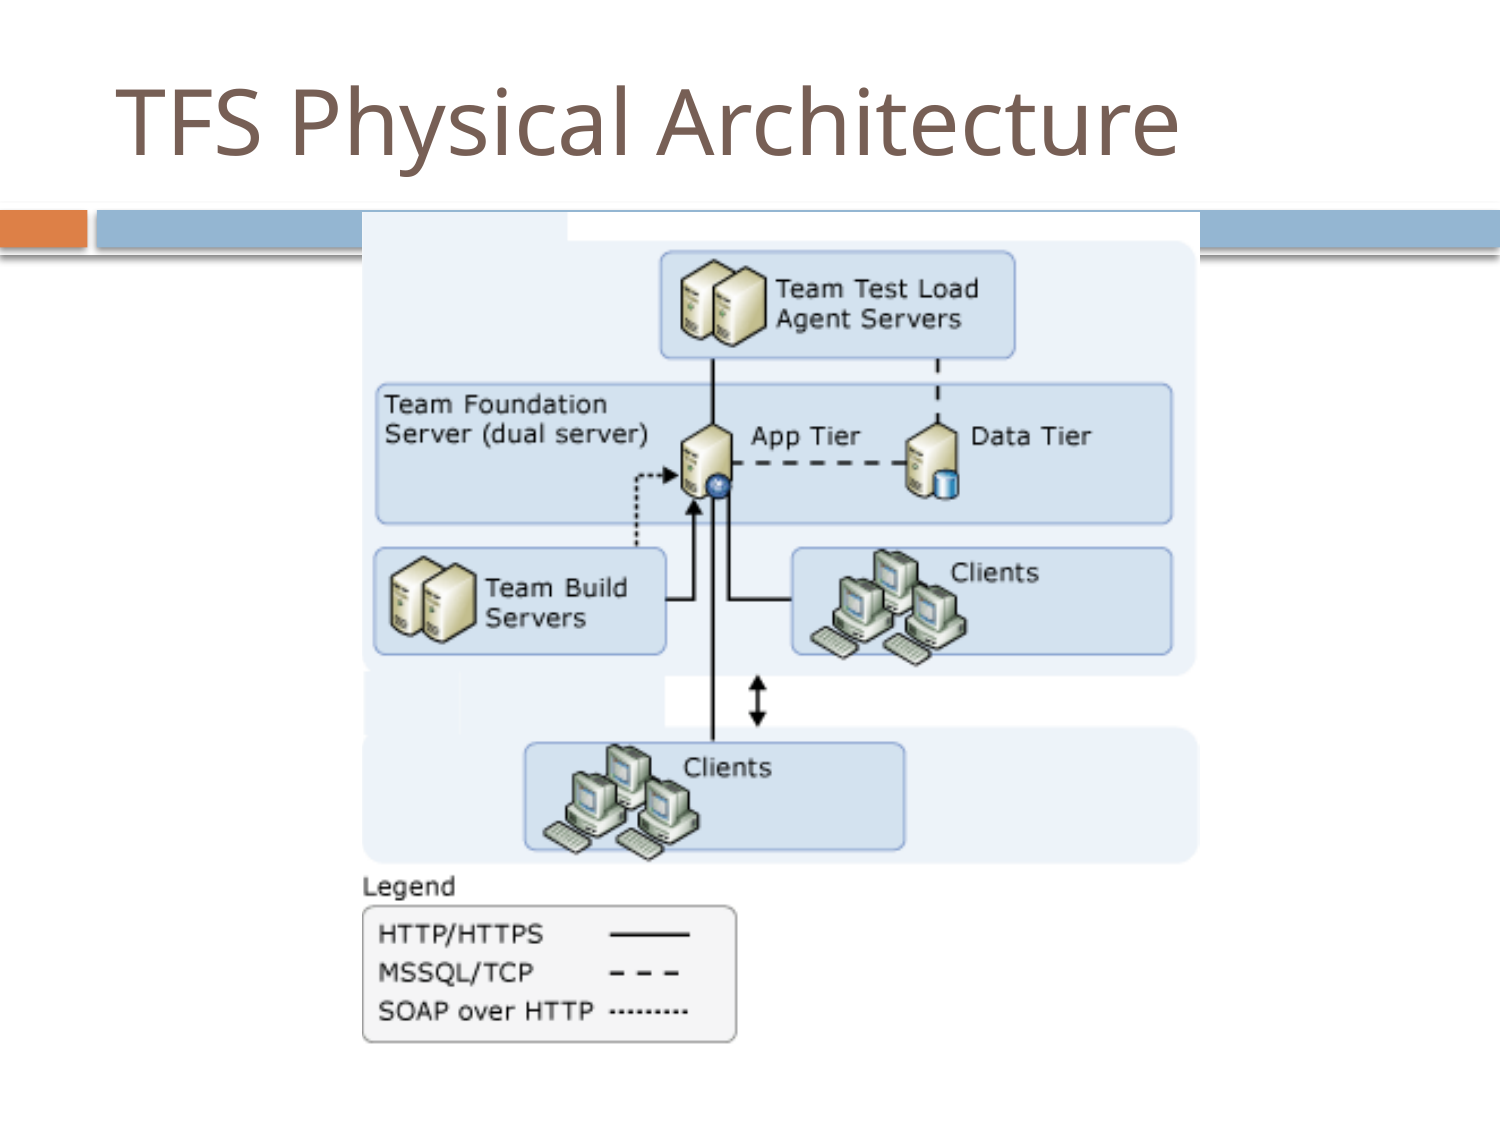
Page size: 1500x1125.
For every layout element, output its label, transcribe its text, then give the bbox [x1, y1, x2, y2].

picture [362, 212, 1201, 1046]
title TFS Physical Architecture [100, 37, 1438, 200]
